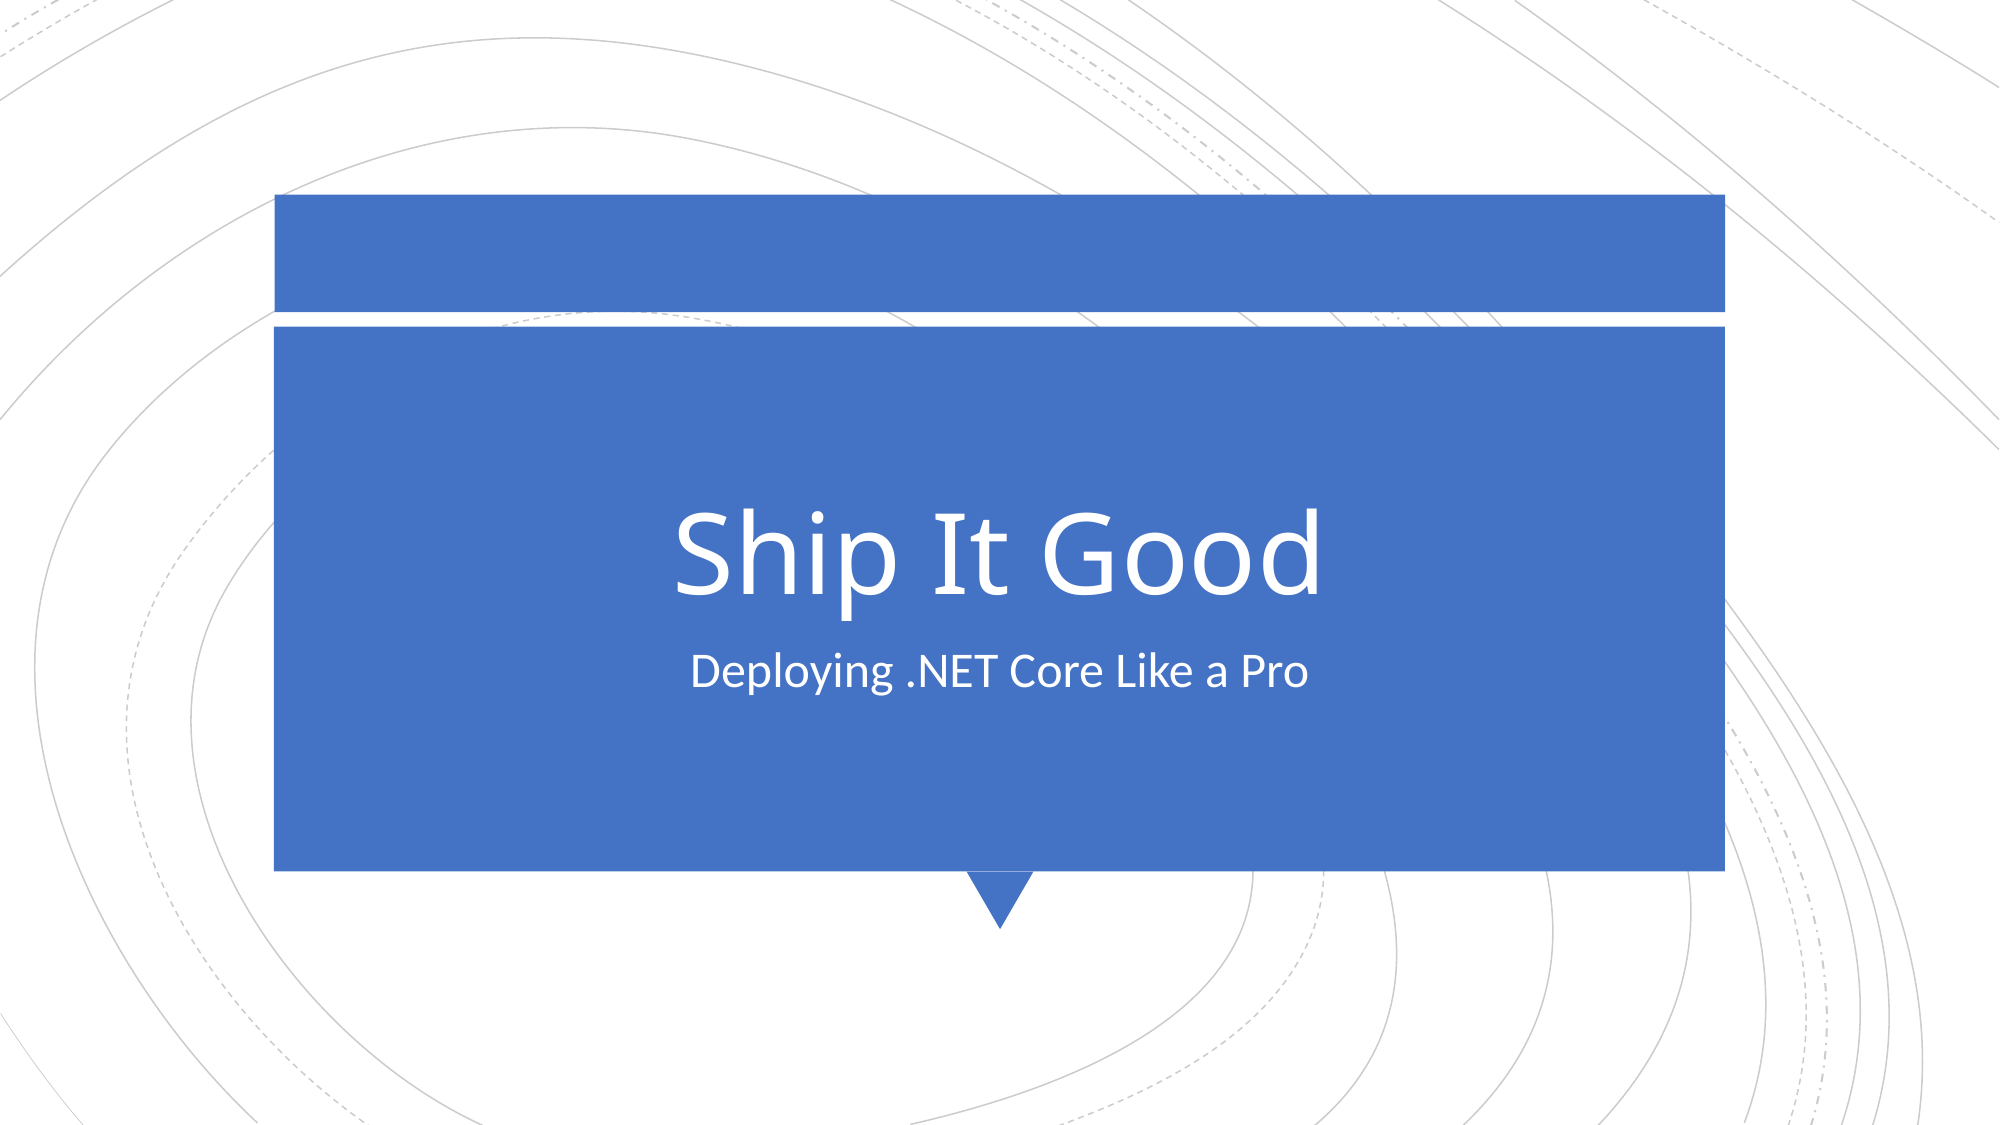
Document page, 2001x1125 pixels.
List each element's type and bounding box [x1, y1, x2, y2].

text_box [0, 0, 1999, 1125]
text_box [273, 194, 1726, 930]
